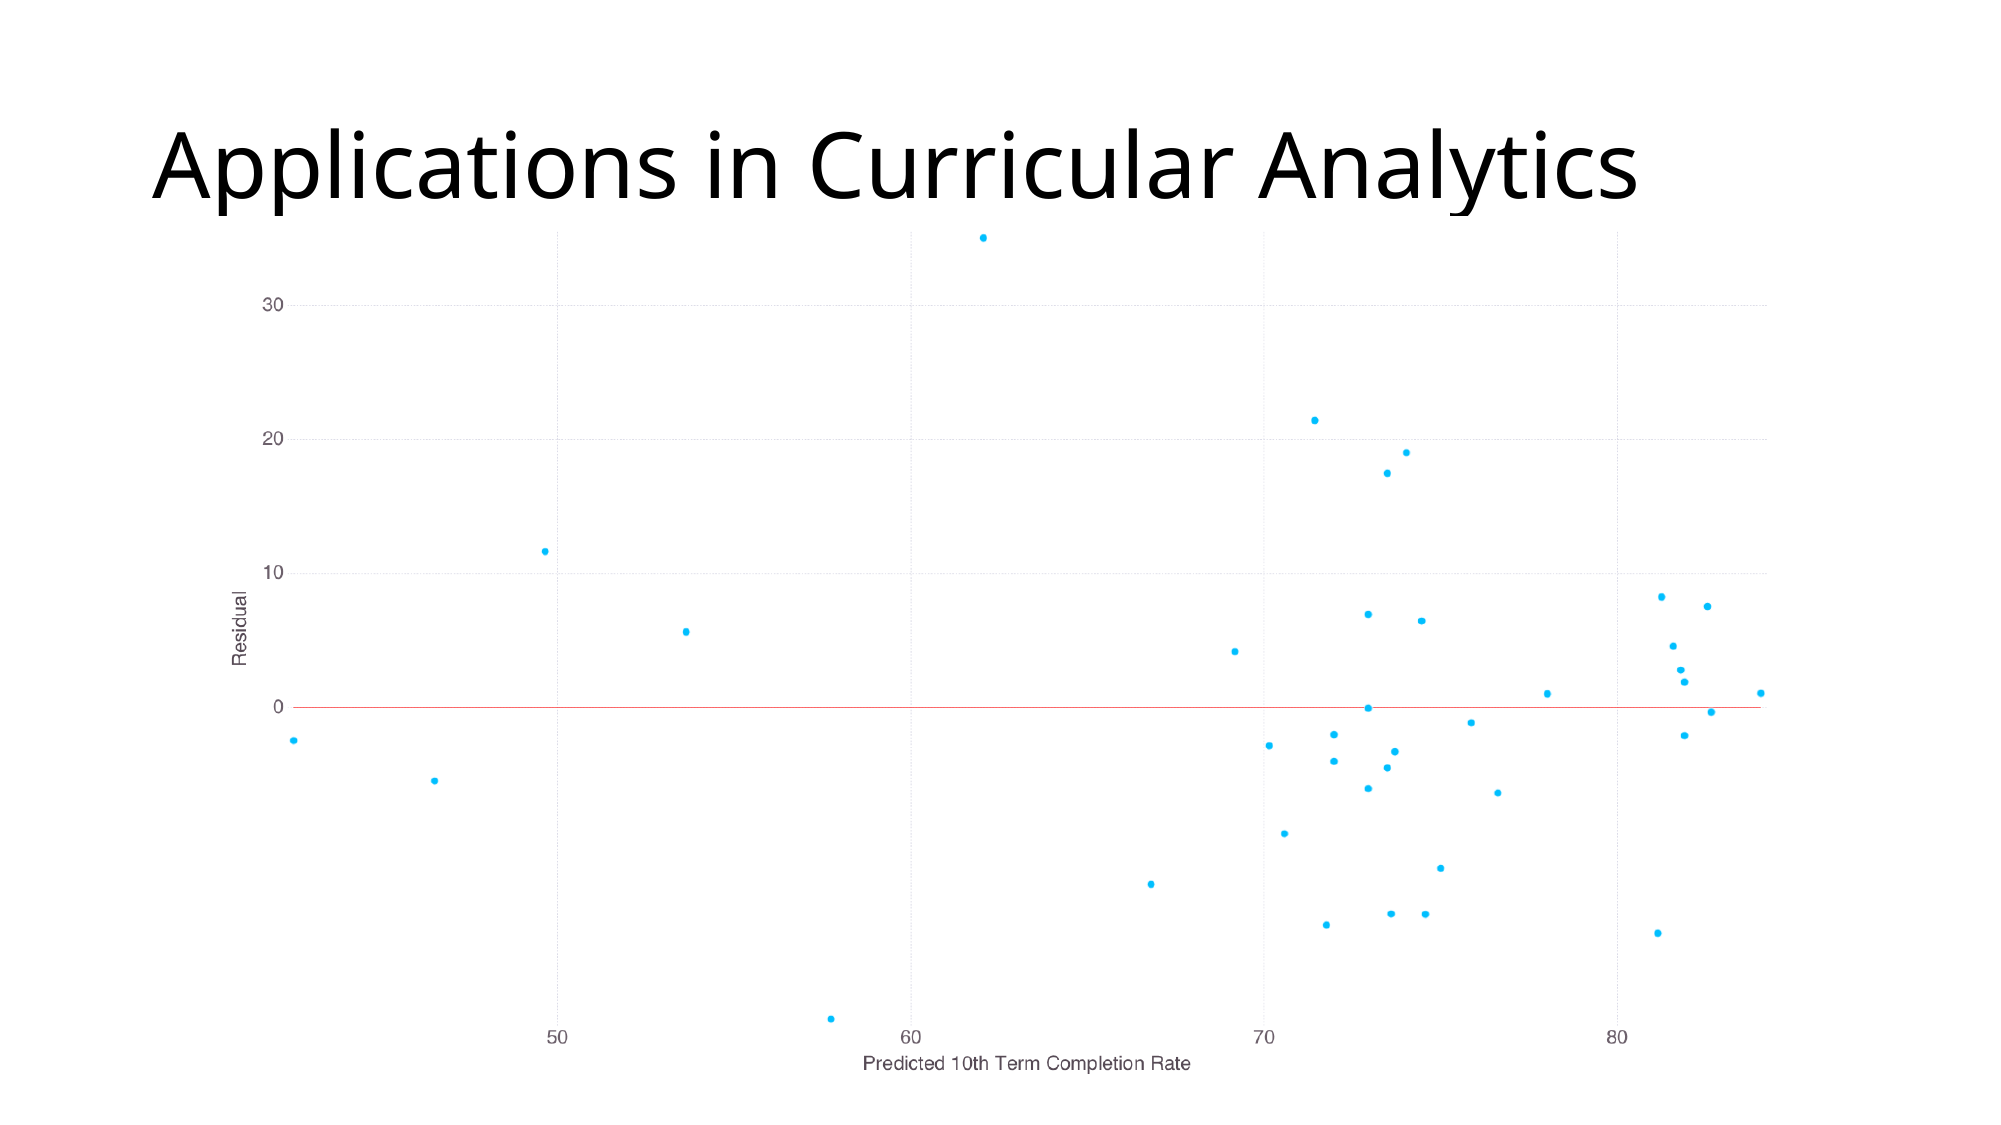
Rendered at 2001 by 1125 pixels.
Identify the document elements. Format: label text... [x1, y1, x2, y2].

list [218, 216, 1782, 1097]
title Applications in Curricular Analytics [137, 59, 1863, 278]
